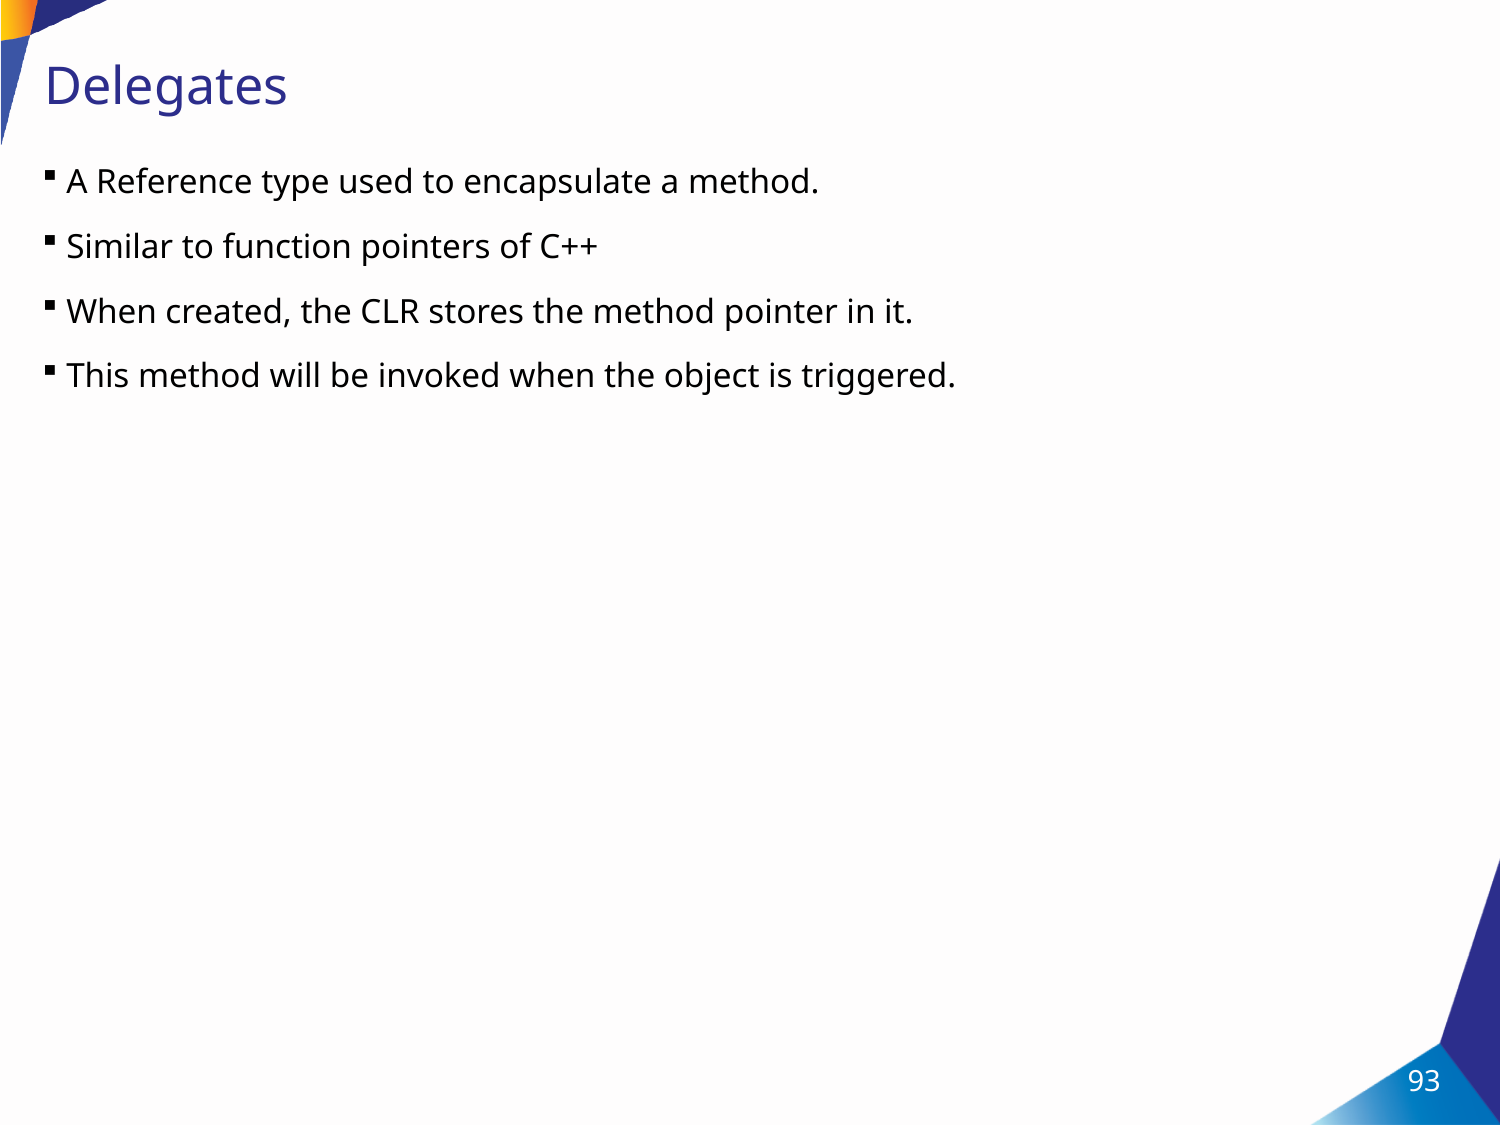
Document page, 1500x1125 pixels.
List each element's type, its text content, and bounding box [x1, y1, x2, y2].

title Delegates [43, 52, 1455, 117]
picture [0, 0, 110, 145]
picture [1288, 854, 1500, 1125]
list A Reference type used to encapsulate a method. Similar to function pointers of C++ When created, the CLR stores the method pointer in it. This method will be invoked when the object is triggered. [42, 159, 1456, 1021]
